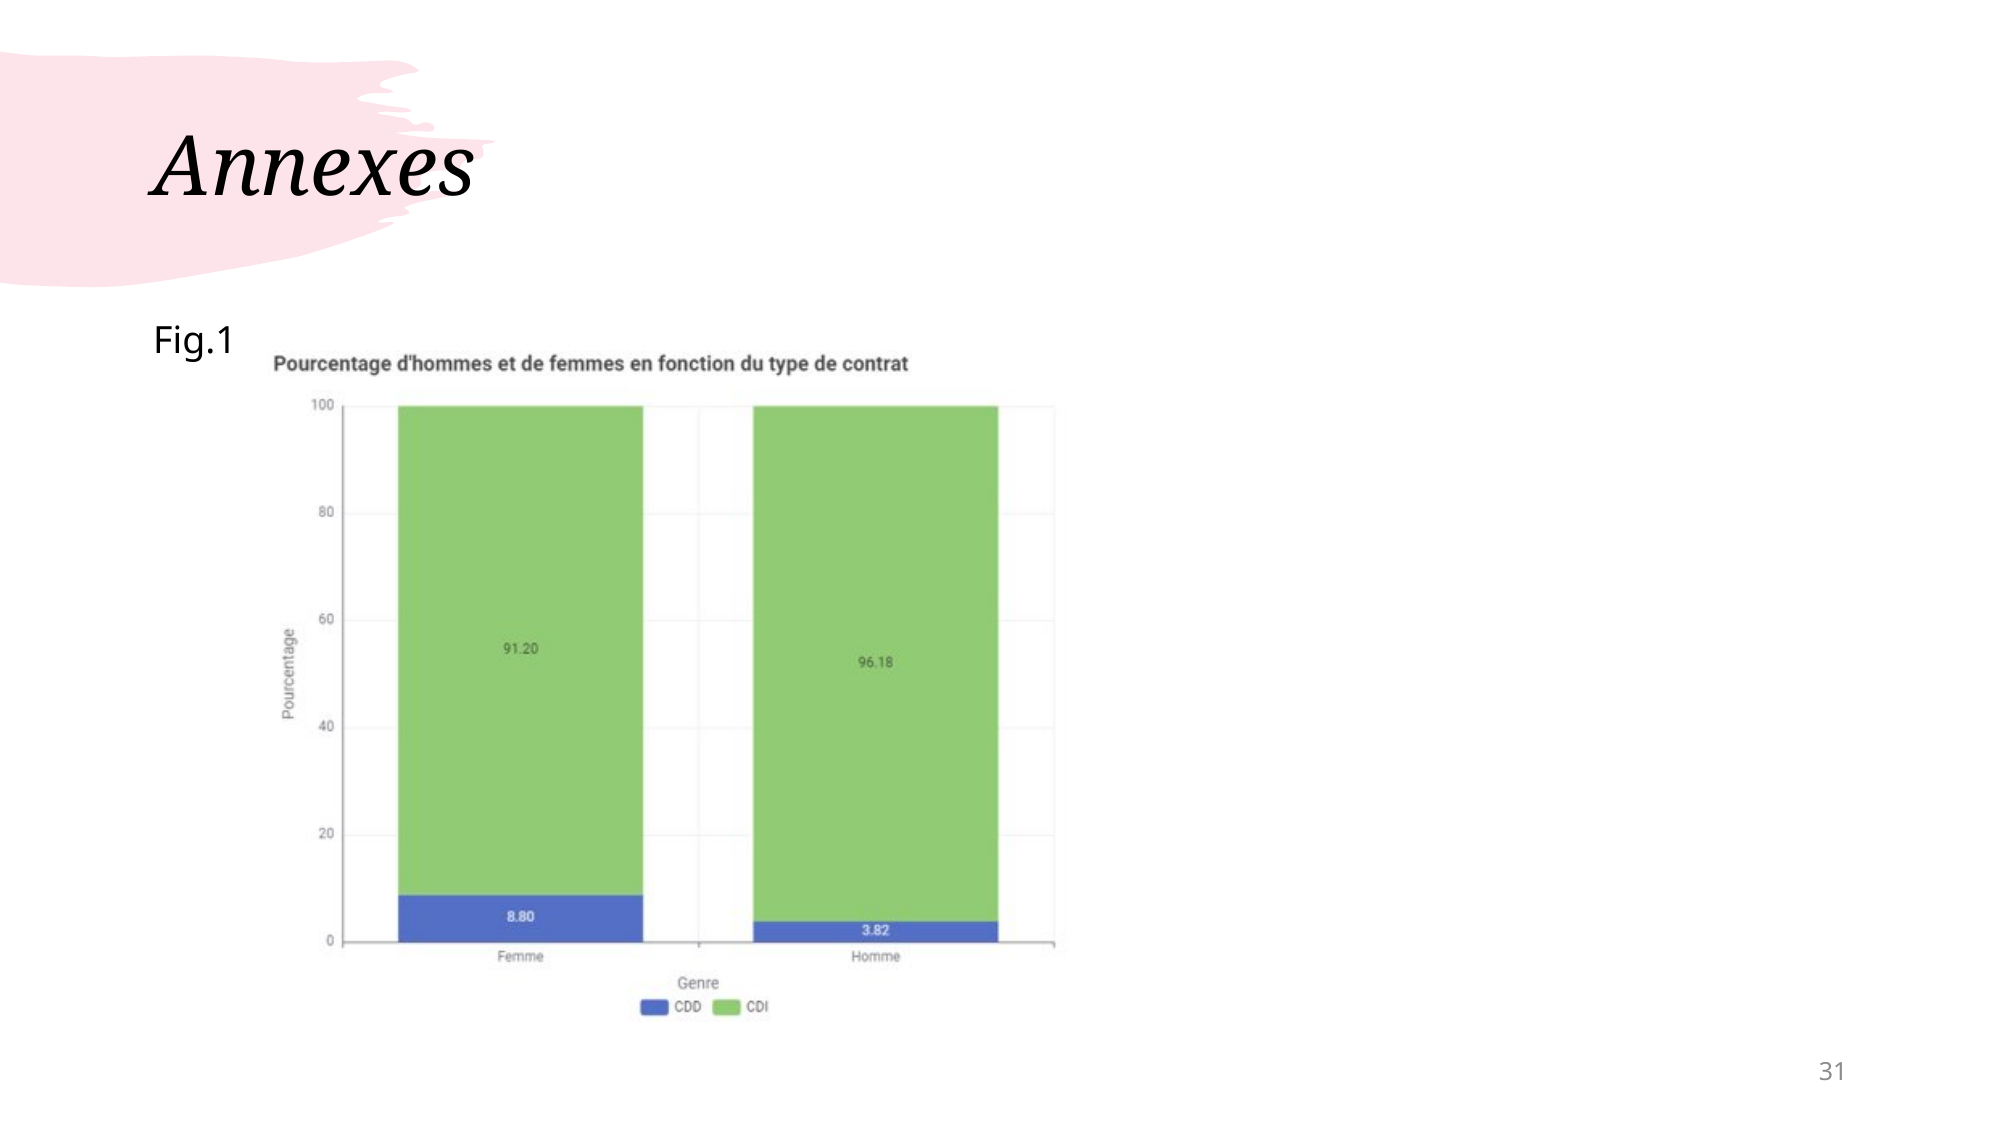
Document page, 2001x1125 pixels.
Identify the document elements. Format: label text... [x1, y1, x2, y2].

slide_number 31 [1412, 1042, 1863, 1103]
title Annexes [137, 59, 1863, 278]
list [268, 338, 1141, 1022]
text_box Fig.1 [138, 308, 279, 369]
